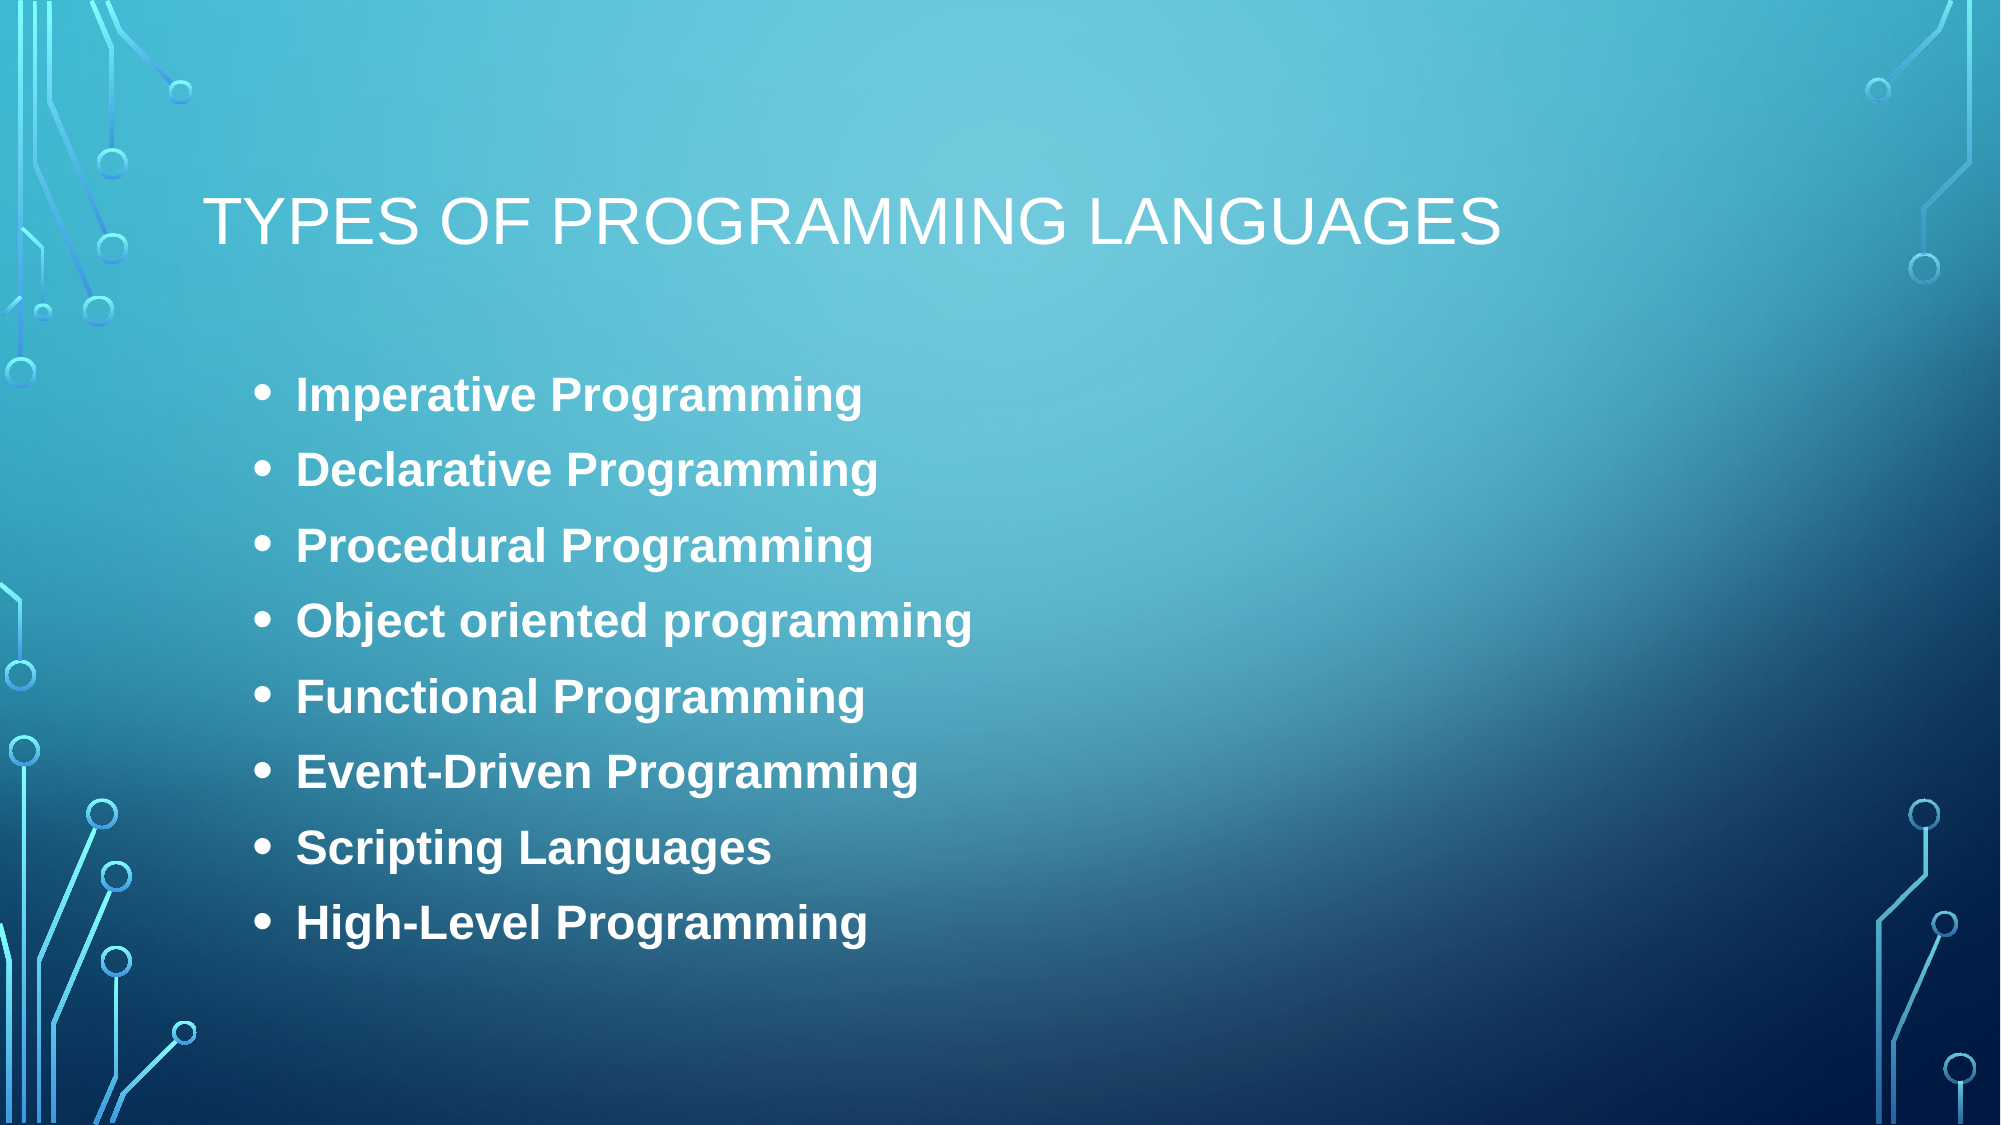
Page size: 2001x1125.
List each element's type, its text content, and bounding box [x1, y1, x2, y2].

list Imperative Programming Declarative Programming Procedural Programming Object oriented programming Functional Programming Event-Driven Programming Scripting Languages High-Level Programming [237, 343, 1863, 1125]
title TYPES OF PROGRAMMING LANGUAGES [187, 101, 1813, 344]
